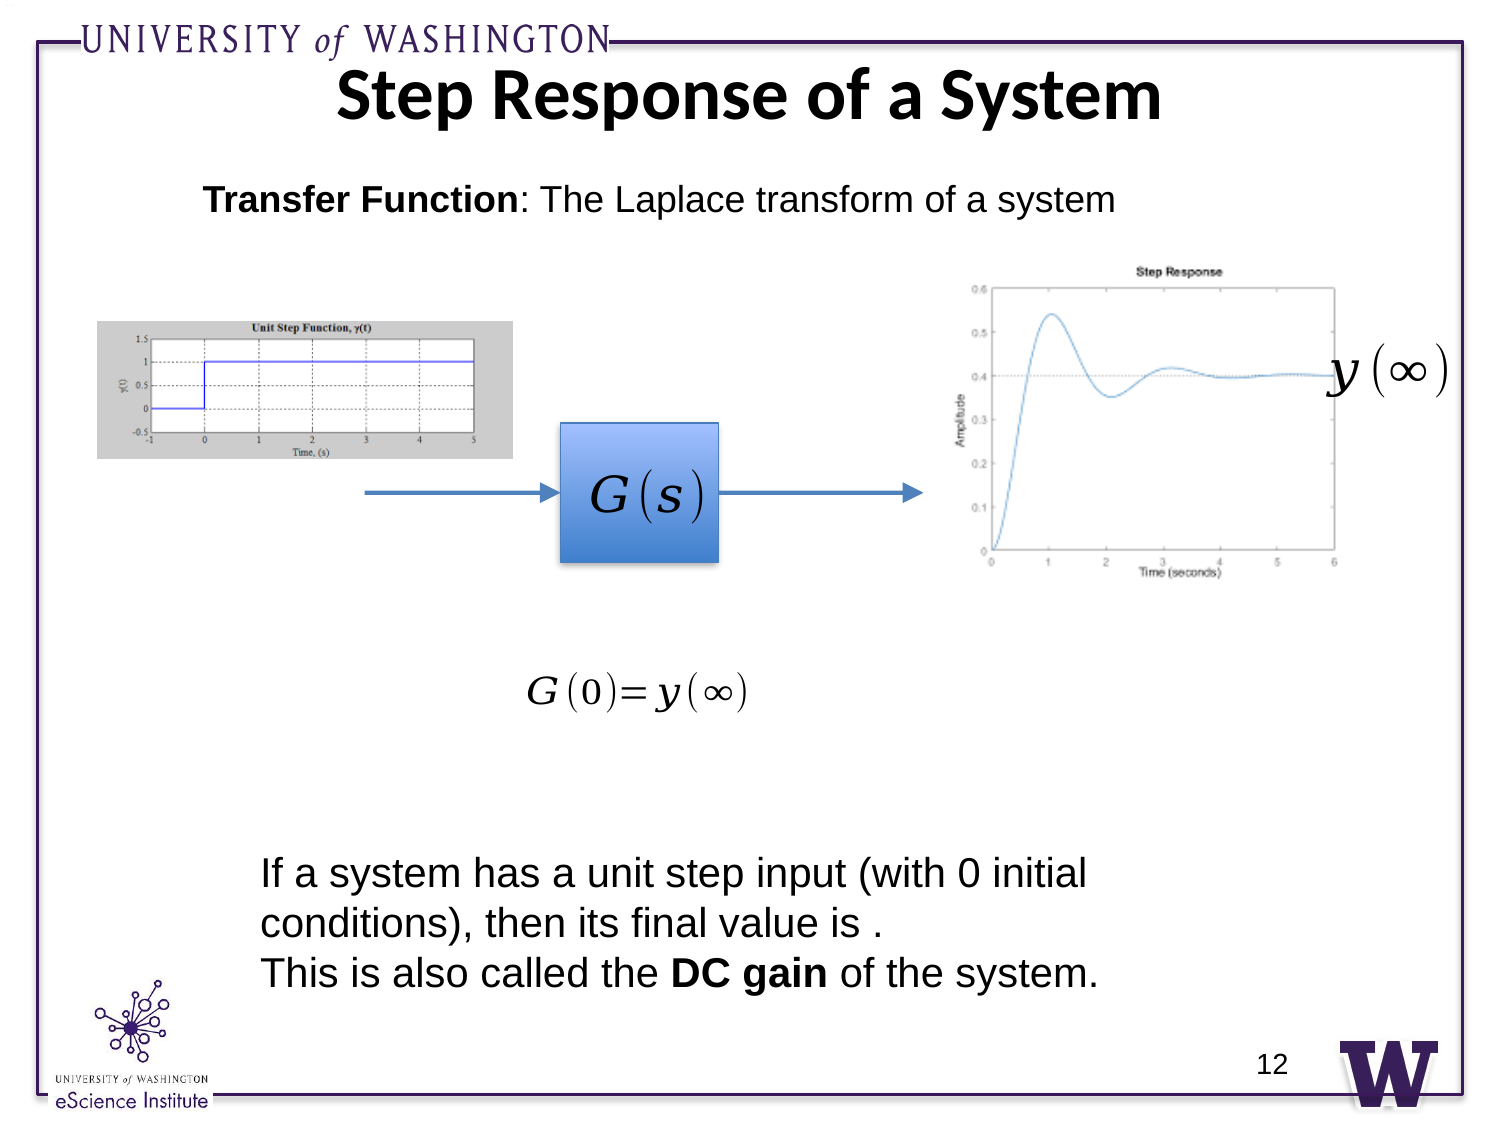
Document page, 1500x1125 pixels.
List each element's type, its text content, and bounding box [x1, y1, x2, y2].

picture [97, 321, 513, 460]
picture [923, 247, 1378, 588]
picture [1340, 1041, 1438, 1093]
title Step Response of a System [75, 37, 1425, 175]
picture [81, 24, 609, 37]
picture [1340, 1096, 1438, 1107]
text_box Transfer Function: The Laplace transform of a system [188, 167, 1132, 228]
slide_number 12 [1241, 1037, 1325, 1098]
text_box [560, 422, 719, 563]
picture [48, 978, 213, 1113]
